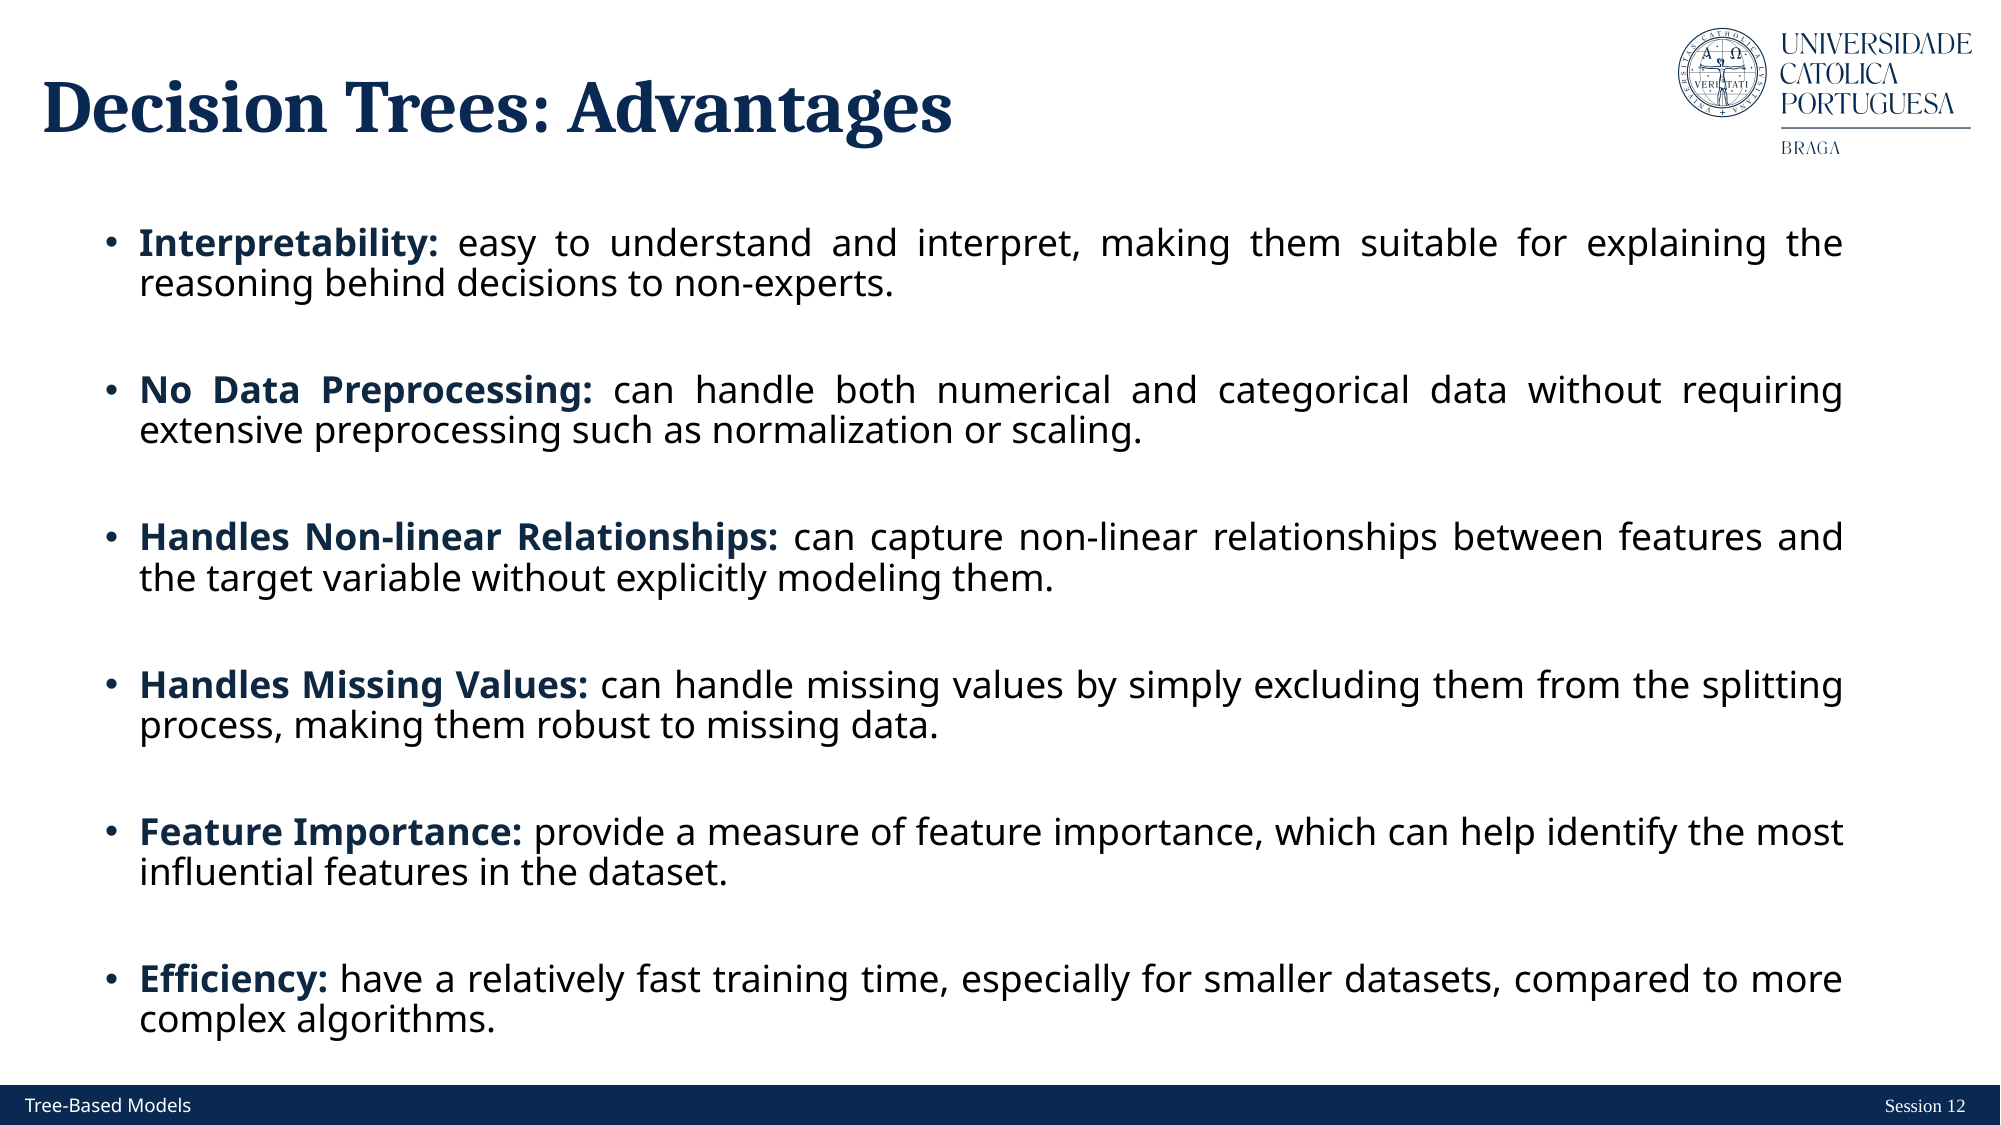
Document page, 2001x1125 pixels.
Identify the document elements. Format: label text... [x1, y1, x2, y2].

text_box [0, 1085, 2000, 1125]
title Decision Trees: Advantages [27, 0, 1753, 218]
text_box Session 12 [865, 1086, 1981, 1125]
picture [1672, 18, 1982, 163]
list Interpretability: easy to understand and interpret, making them suitable for explaining the reasoning behind decisions to non-experts. No Data Preprocessing: can handle both numerical and categorical data without requiring extensive preprocessing such as normalization or scaling. Handles Non-linear Relationships: can capture non-linear relationships between features and the target variable without explicitly modeling them. Handles Missing Values: can handle missing values by simply excluding them from the splitting process, making them robust to missing data. Feature Importance: provide a measure of feature importance, which can help identify the most influential features in the dataset. Efficiency: have a relatively fast training time, especially for smaller datasets, compared to more complex algorithms. [89, 216, 1861, 1049]
text_box Tree-Based Models [9, 1086, 865, 1125]
